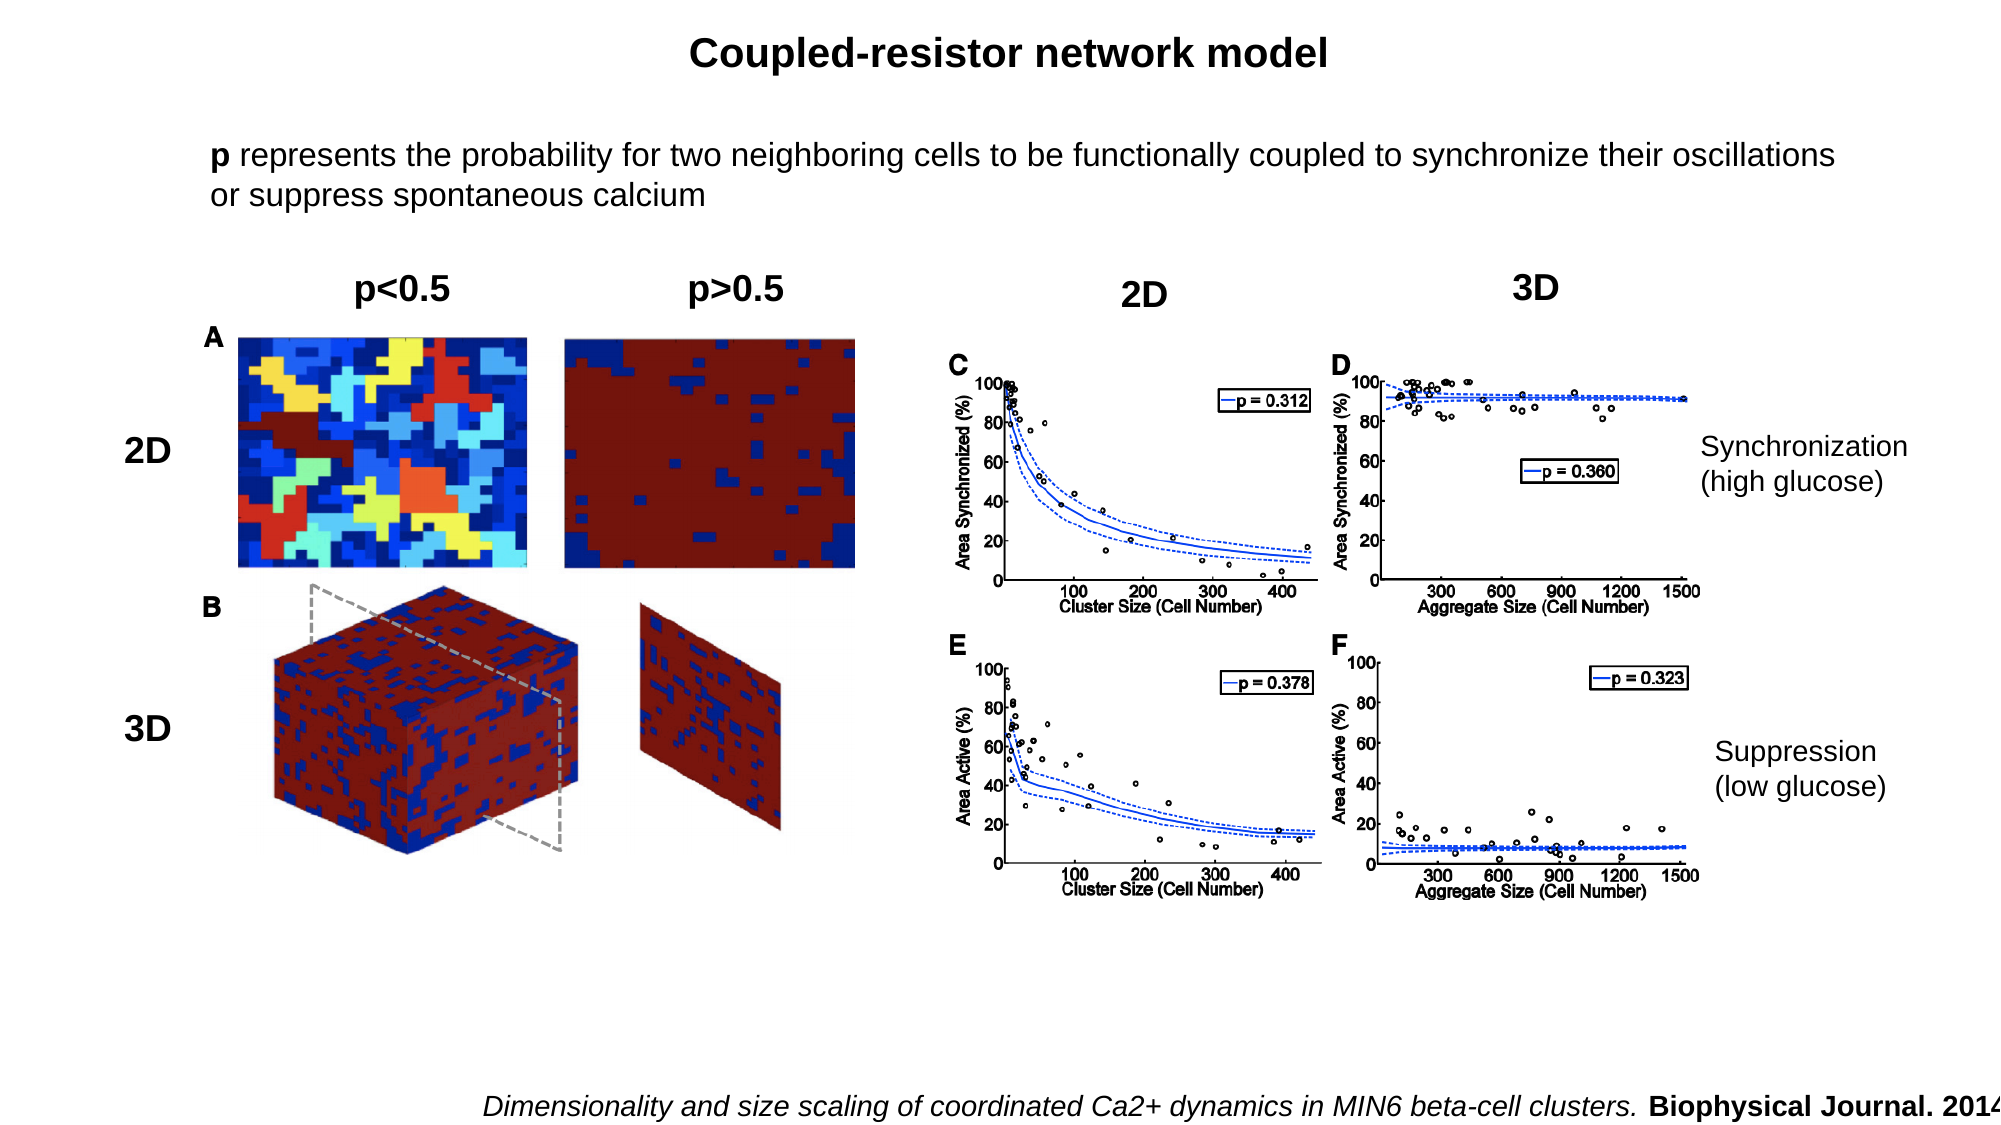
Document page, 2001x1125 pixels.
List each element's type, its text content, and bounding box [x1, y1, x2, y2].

picture [173, 315, 1729, 917]
text_box p represents the probability for two neighboring cells to be functionally coupled to synchronize their oscillations or suppress spontaneous calcium [195, 125, 1854, 221]
text_box 3D [109, 696, 173, 756]
text_box Coupled-resistor network model [674, 18, 1345, 84]
text_box Synchronization (high glucose) [1729, 419, 1986, 505]
text_box 2D [1105, 262, 1184, 323]
text_box Suppression (low glucose) [1729, 724, 1971, 810]
text_box 3D [1497, 255, 1575, 315]
text_box 2D [109, 418, 173, 478]
text_box Dimensionality and size scaling of coordinated Ca2+ dynamics in MIN6 beta-cell clusters. Biophysical Journal. 2014 [467, 1079, 2000, 1125]
text_box p<0.5 [338, 256, 466, 315]
text_box p>0.5 [672, 256, 800, 315]
